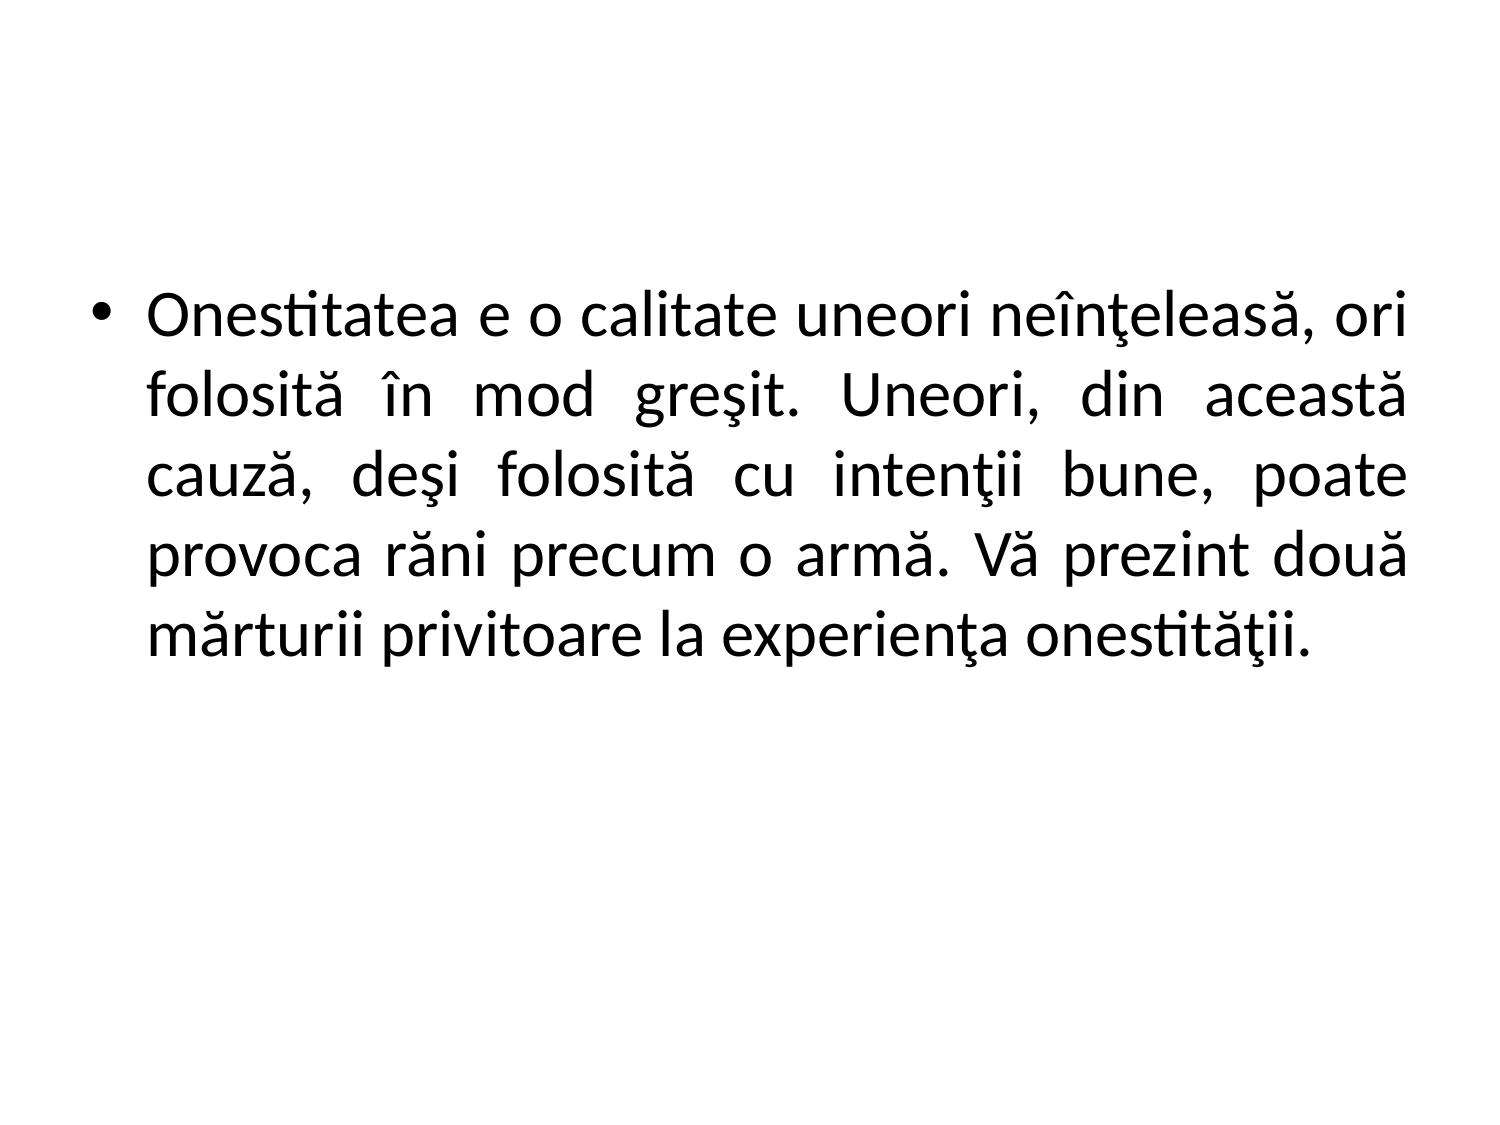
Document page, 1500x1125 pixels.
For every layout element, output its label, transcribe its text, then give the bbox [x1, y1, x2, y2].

list Onestitatea e o calitate uneori neînţeleasă, ori folosită în mod greşit. Uneori, din această cauză, deşi folosită cu intenţii bune, poate provoca răni precum o armă. Vă prezint două mărturii privitoare la experienţa onestităţii. [75, 262, 1425, 1005]
